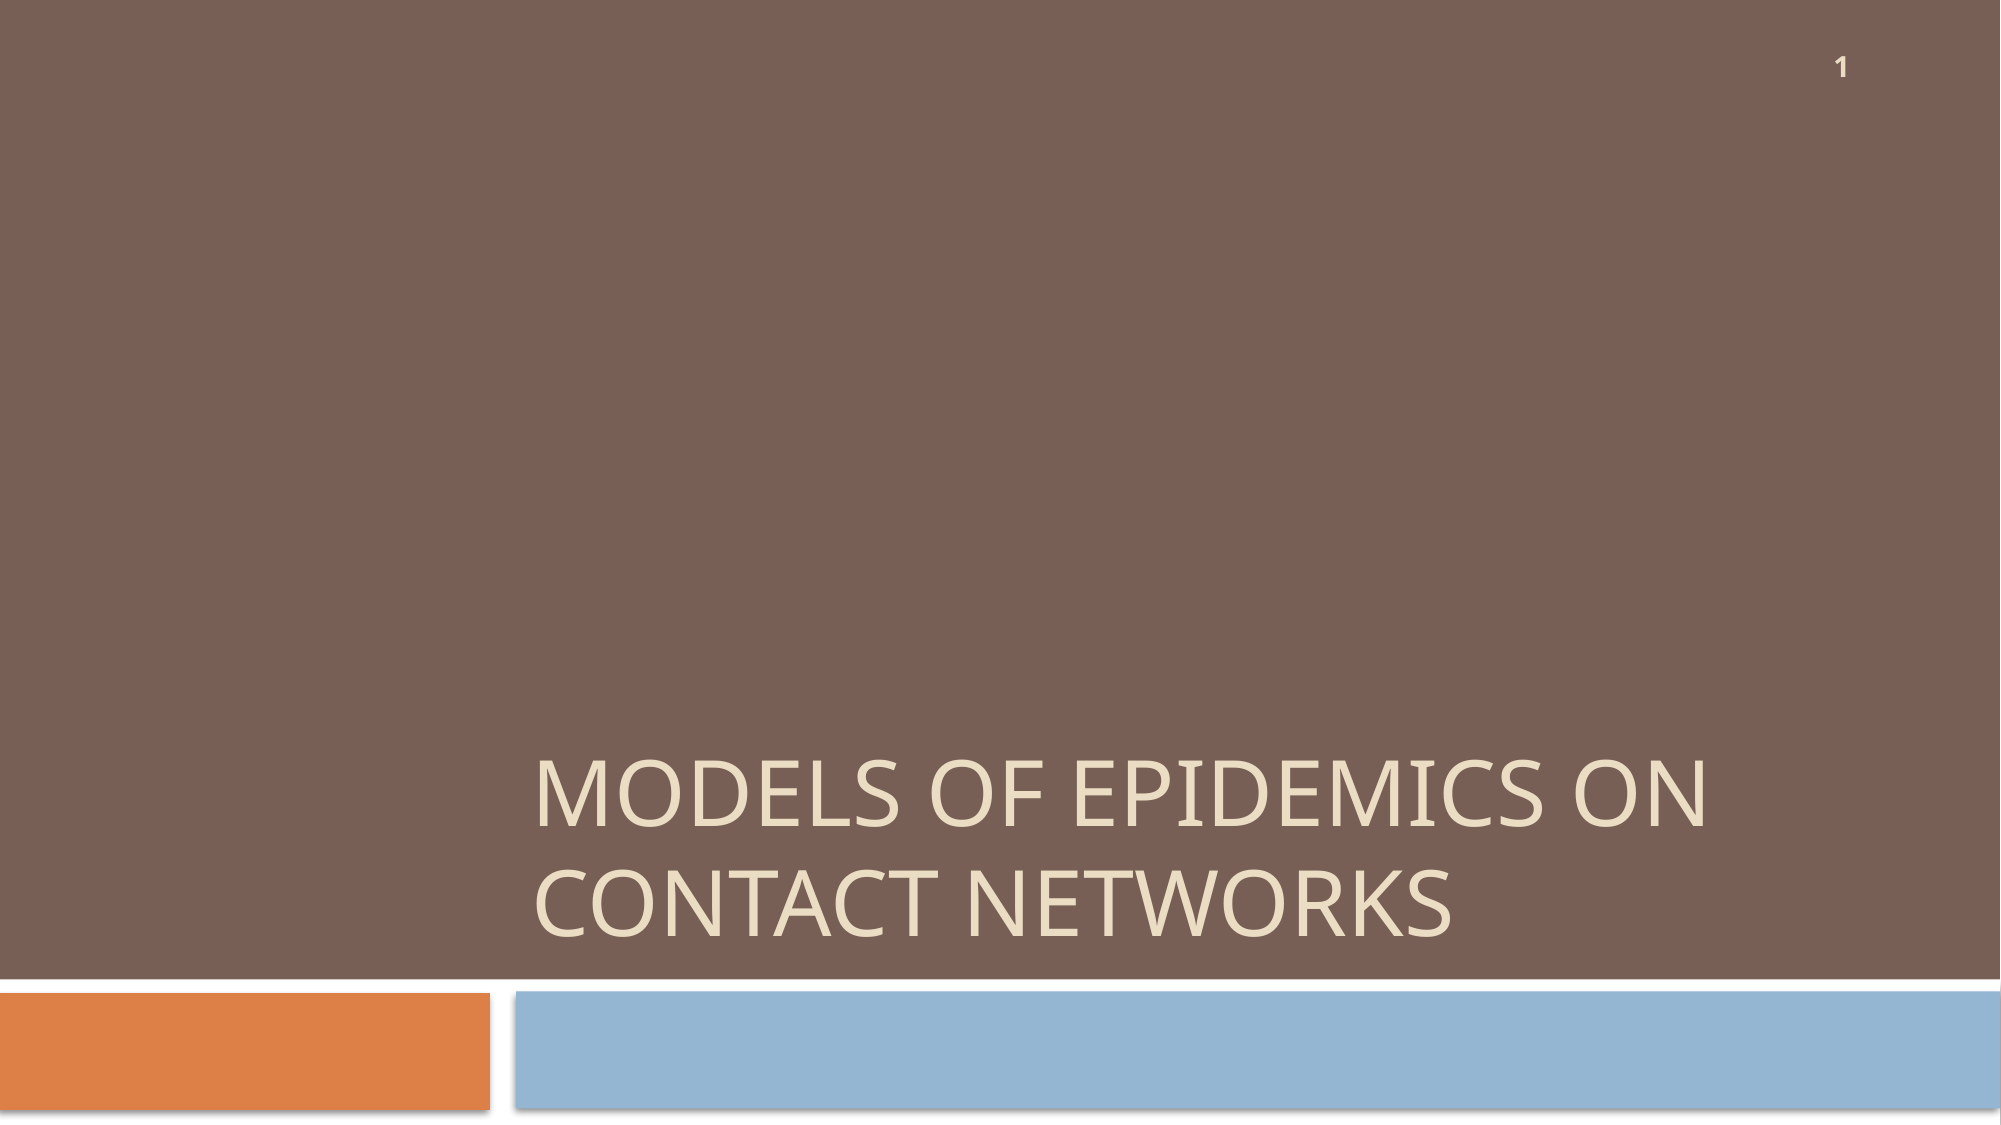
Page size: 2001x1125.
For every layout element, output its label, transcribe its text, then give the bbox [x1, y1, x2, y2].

title models of epidemics on contact networks [516, 662, 1934, 963]
slide_number 1 [1749, 37, 1934, 100]
